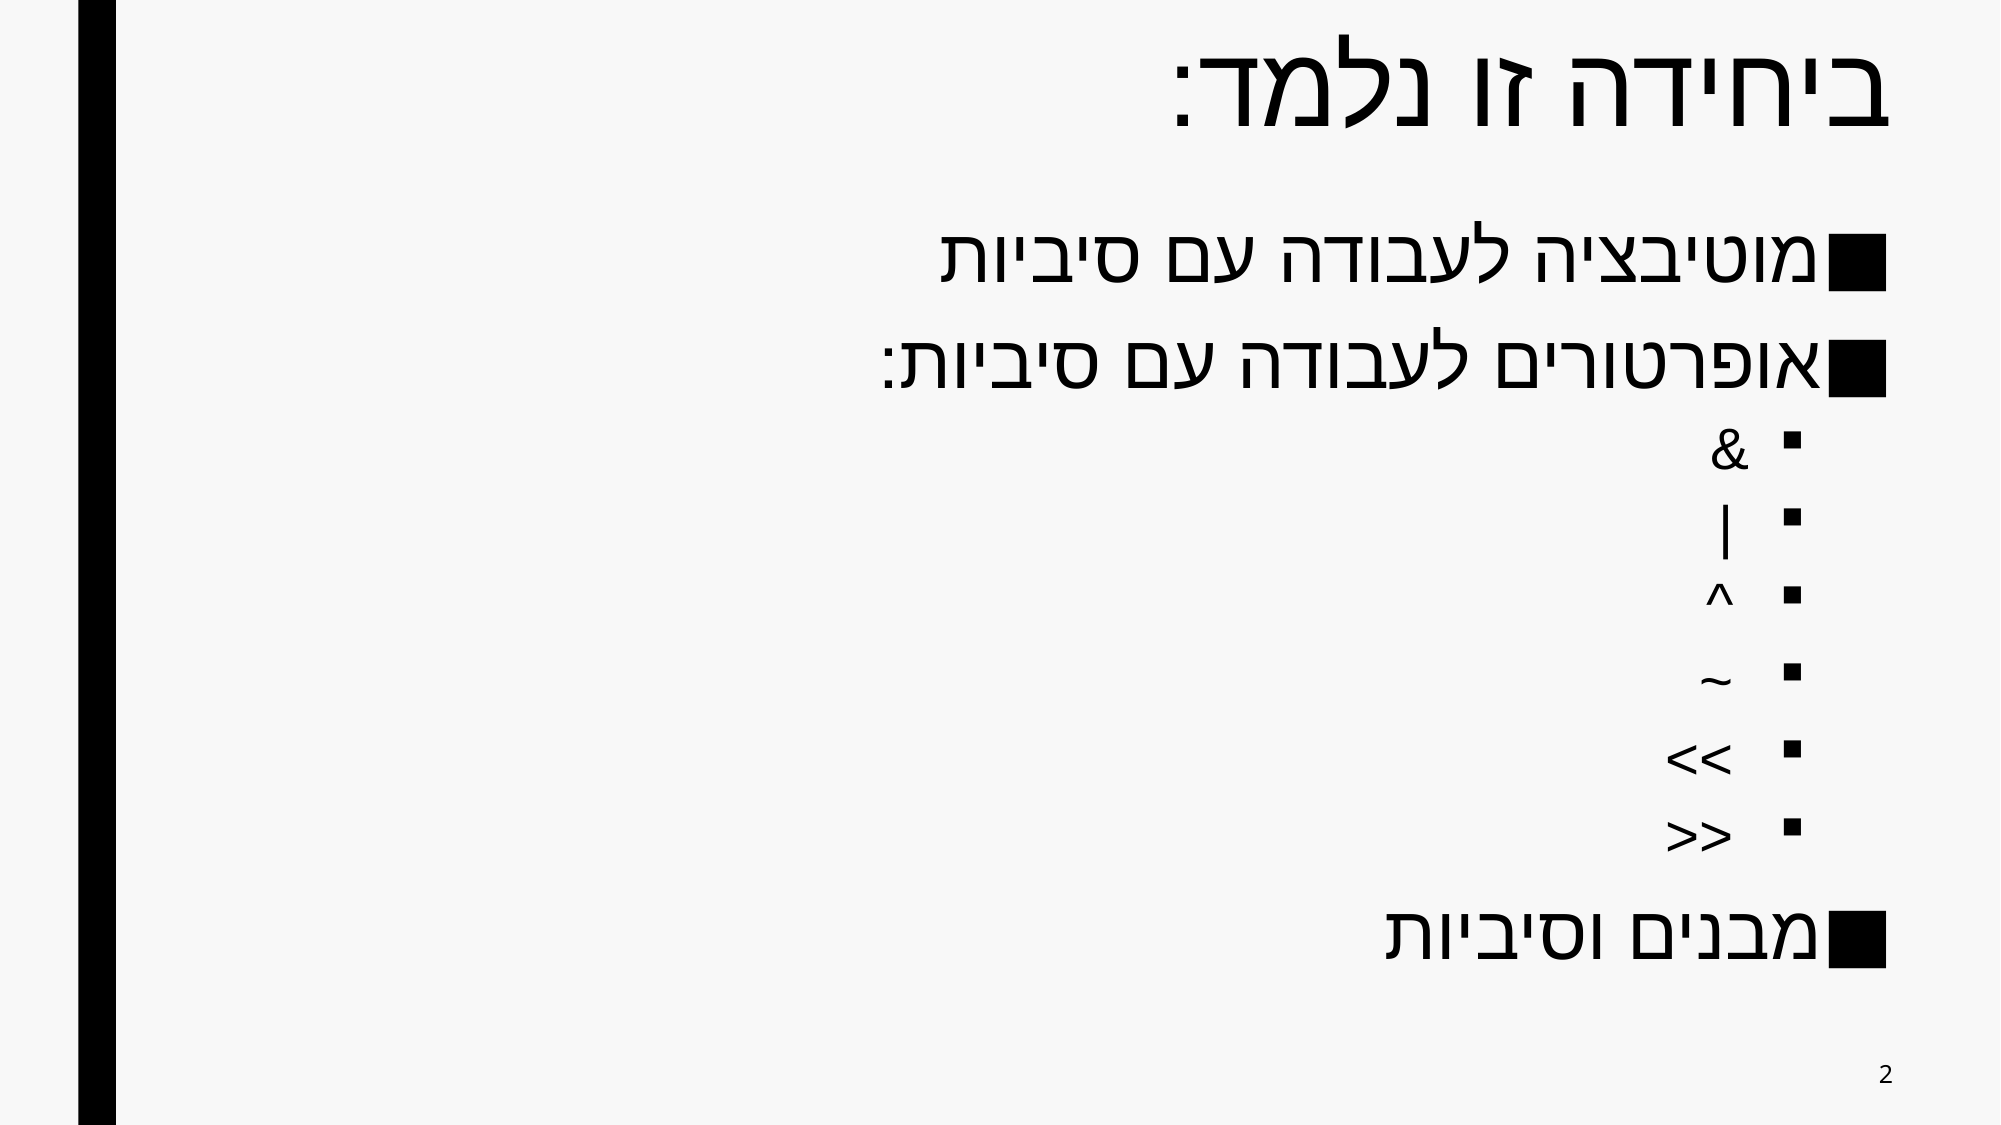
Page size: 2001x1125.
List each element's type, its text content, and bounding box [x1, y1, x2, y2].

title ביחידה זו נלמד: [225, 22, 1908, 192]
slide_number 2 [1646, 1042, 1908, 1109]
list מוטיבציה לעבודה עם סיביות אופרטורים לעבודה עם סיביות: & | ^ ~ >> << מבנים וסיביות [225, 210, 1908, 1024]
